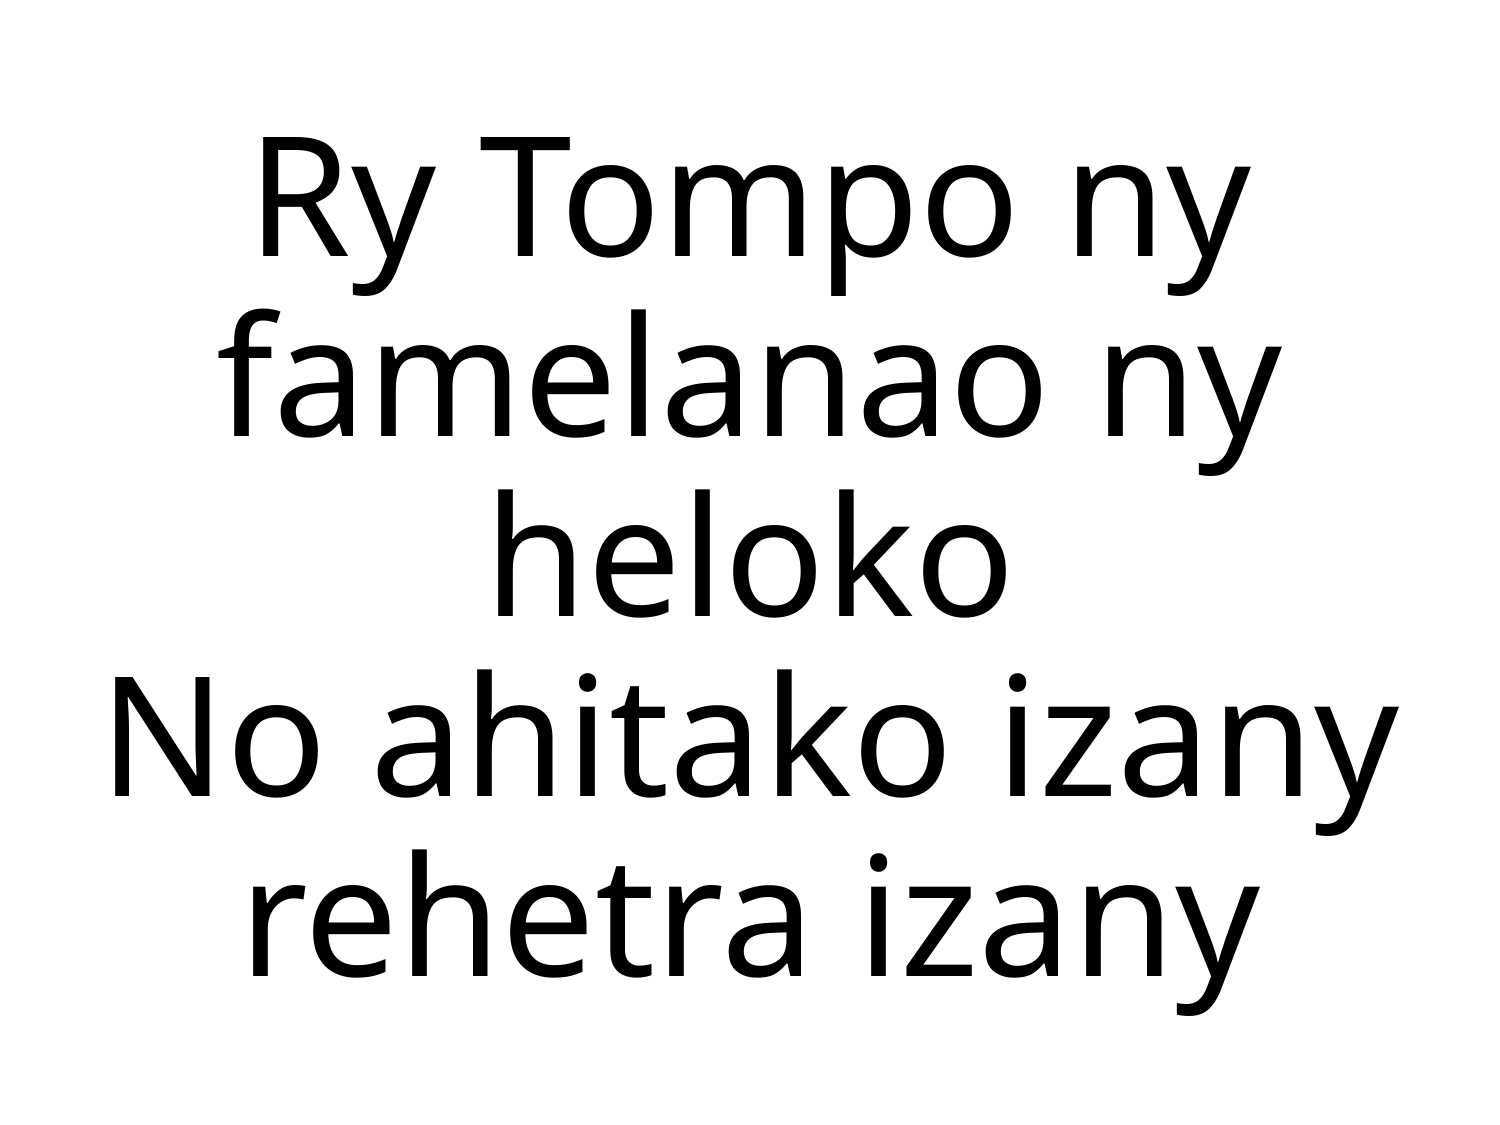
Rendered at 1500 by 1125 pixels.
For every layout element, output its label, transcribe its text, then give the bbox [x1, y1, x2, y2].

title Ry Tompo ny famelanao ny heloko No ahitako izany rehetra izany [0, 0, 1500, 1125]
